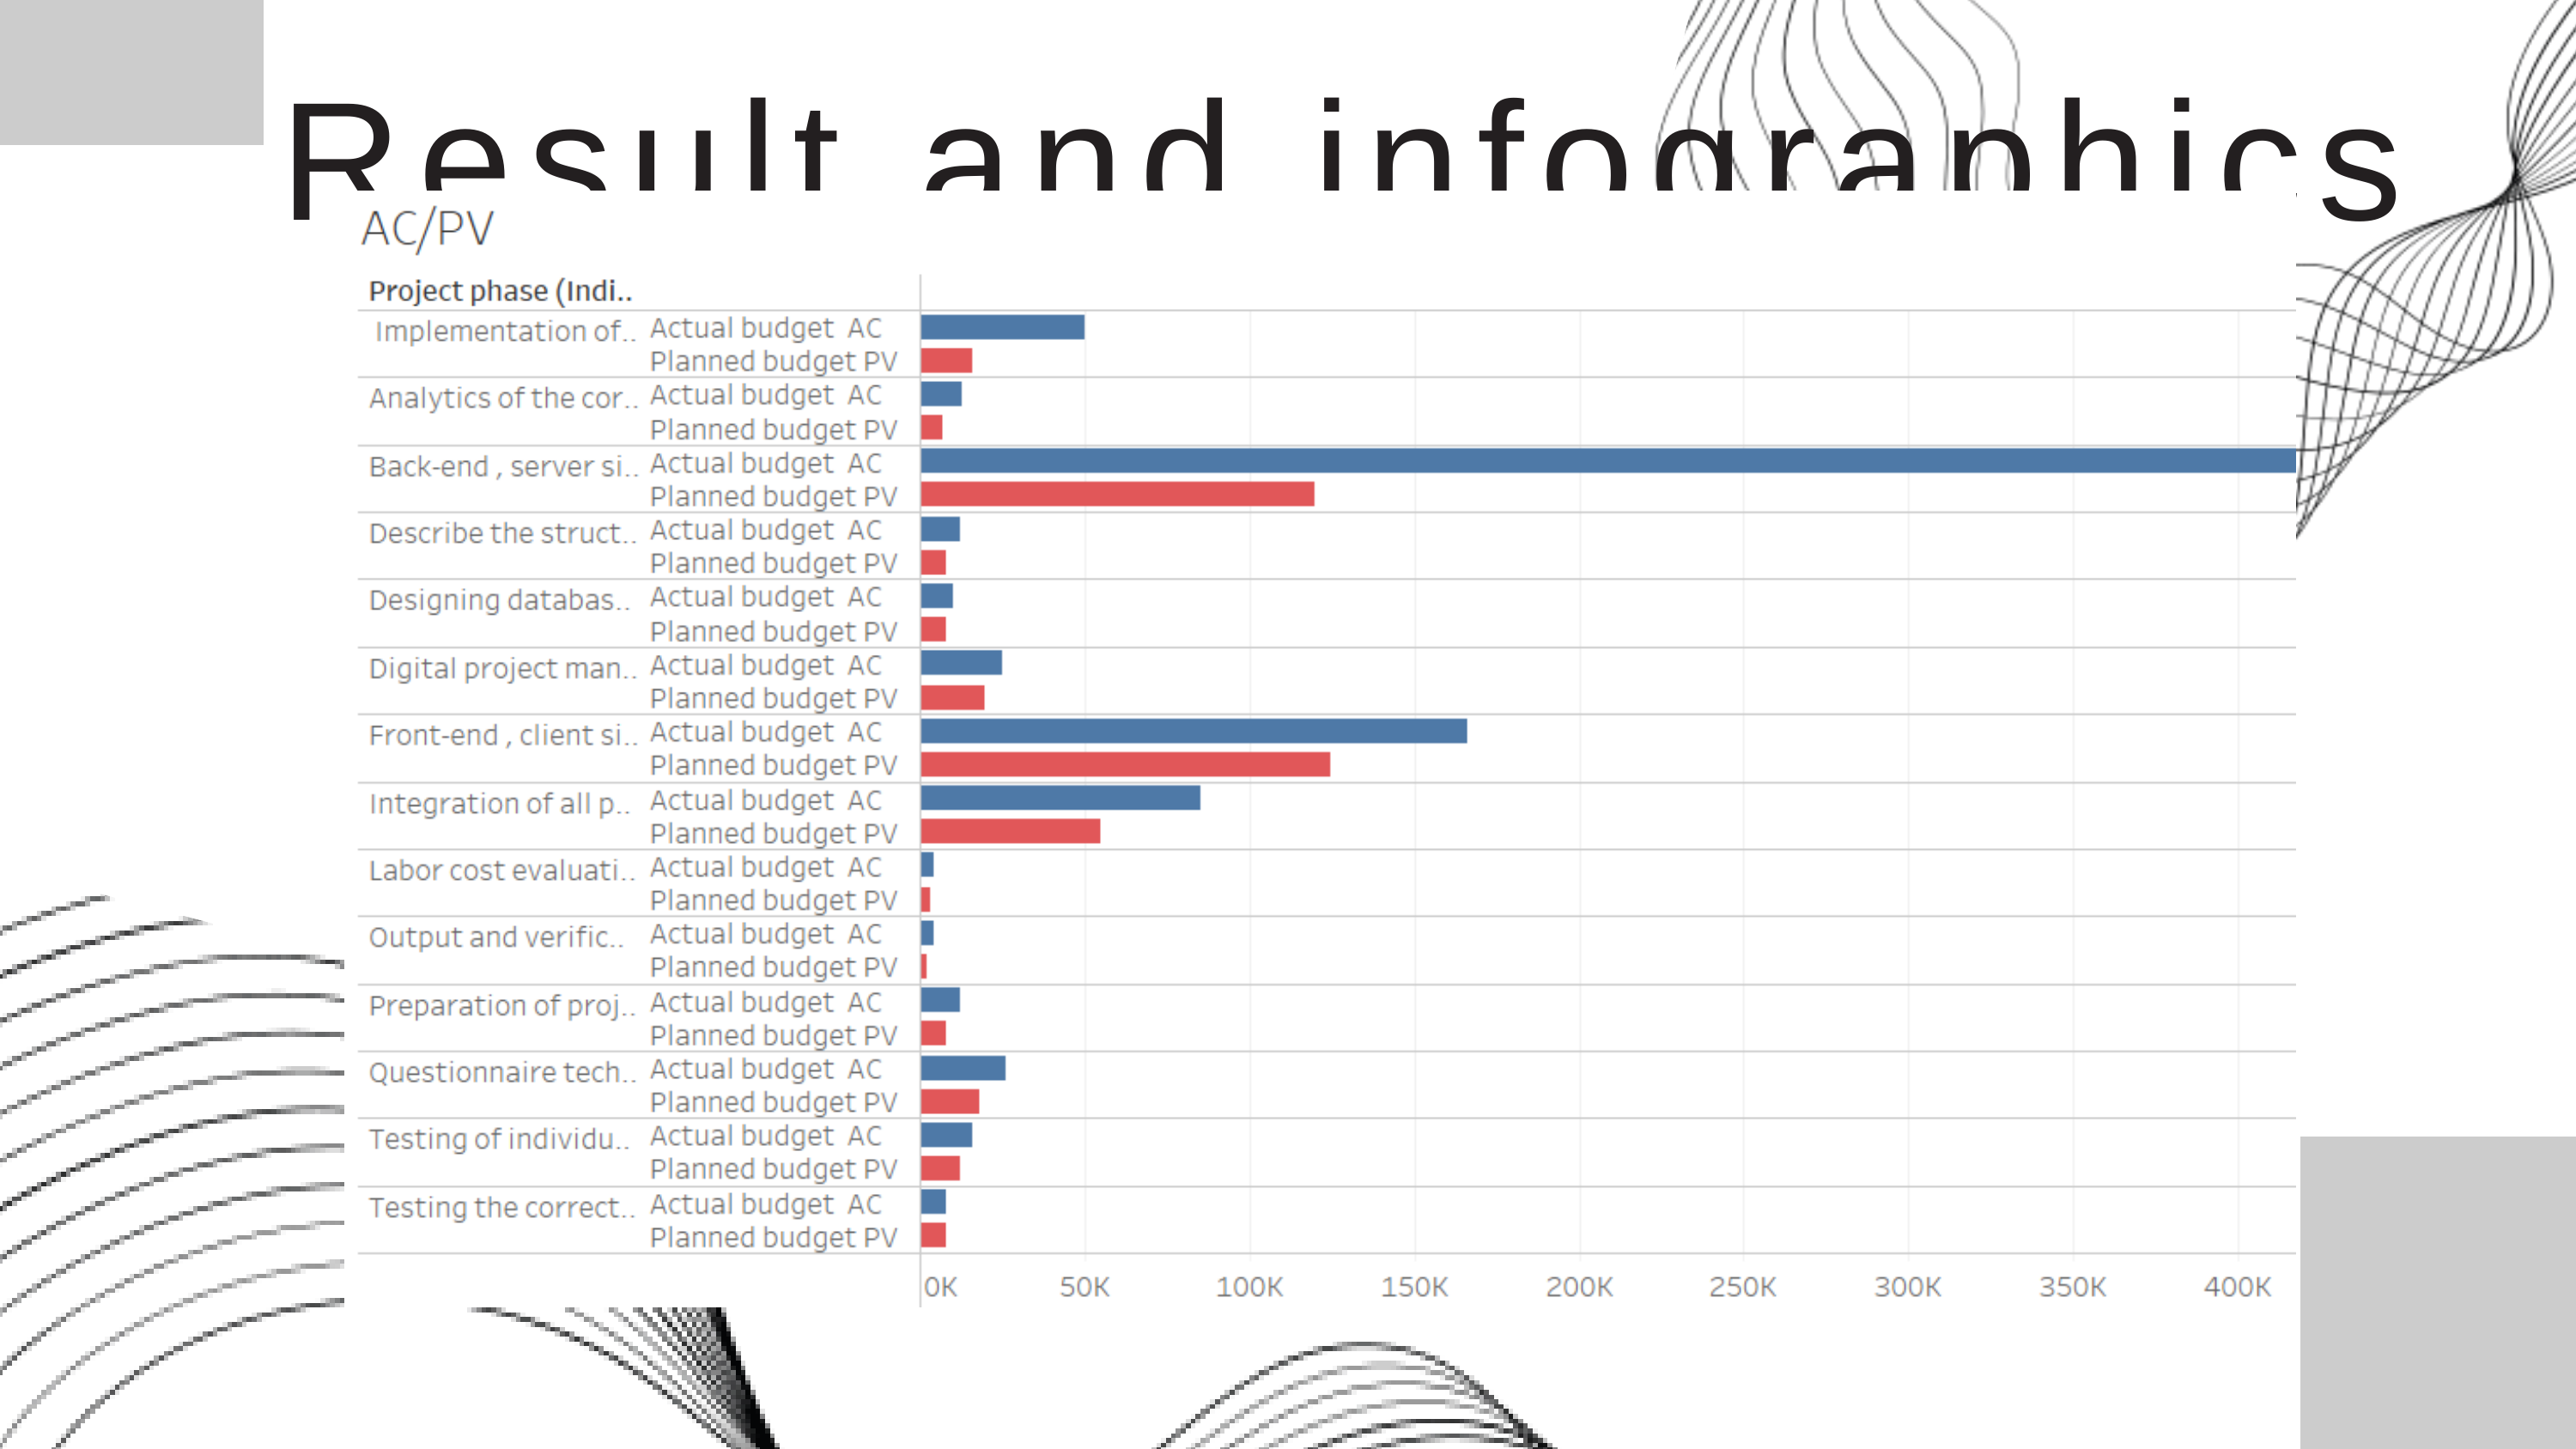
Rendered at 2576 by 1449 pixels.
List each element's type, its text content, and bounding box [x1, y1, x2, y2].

text_box Result and infographics [280, 21, 2438, 255]
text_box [2300, 1136, 2576, 1449]
text_box [1687, 0, 2576, 654]
picture [344, 191, 2296, 1307]
text_box [0, 867, 1817, 1449]
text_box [0, 0, 264, 145]
